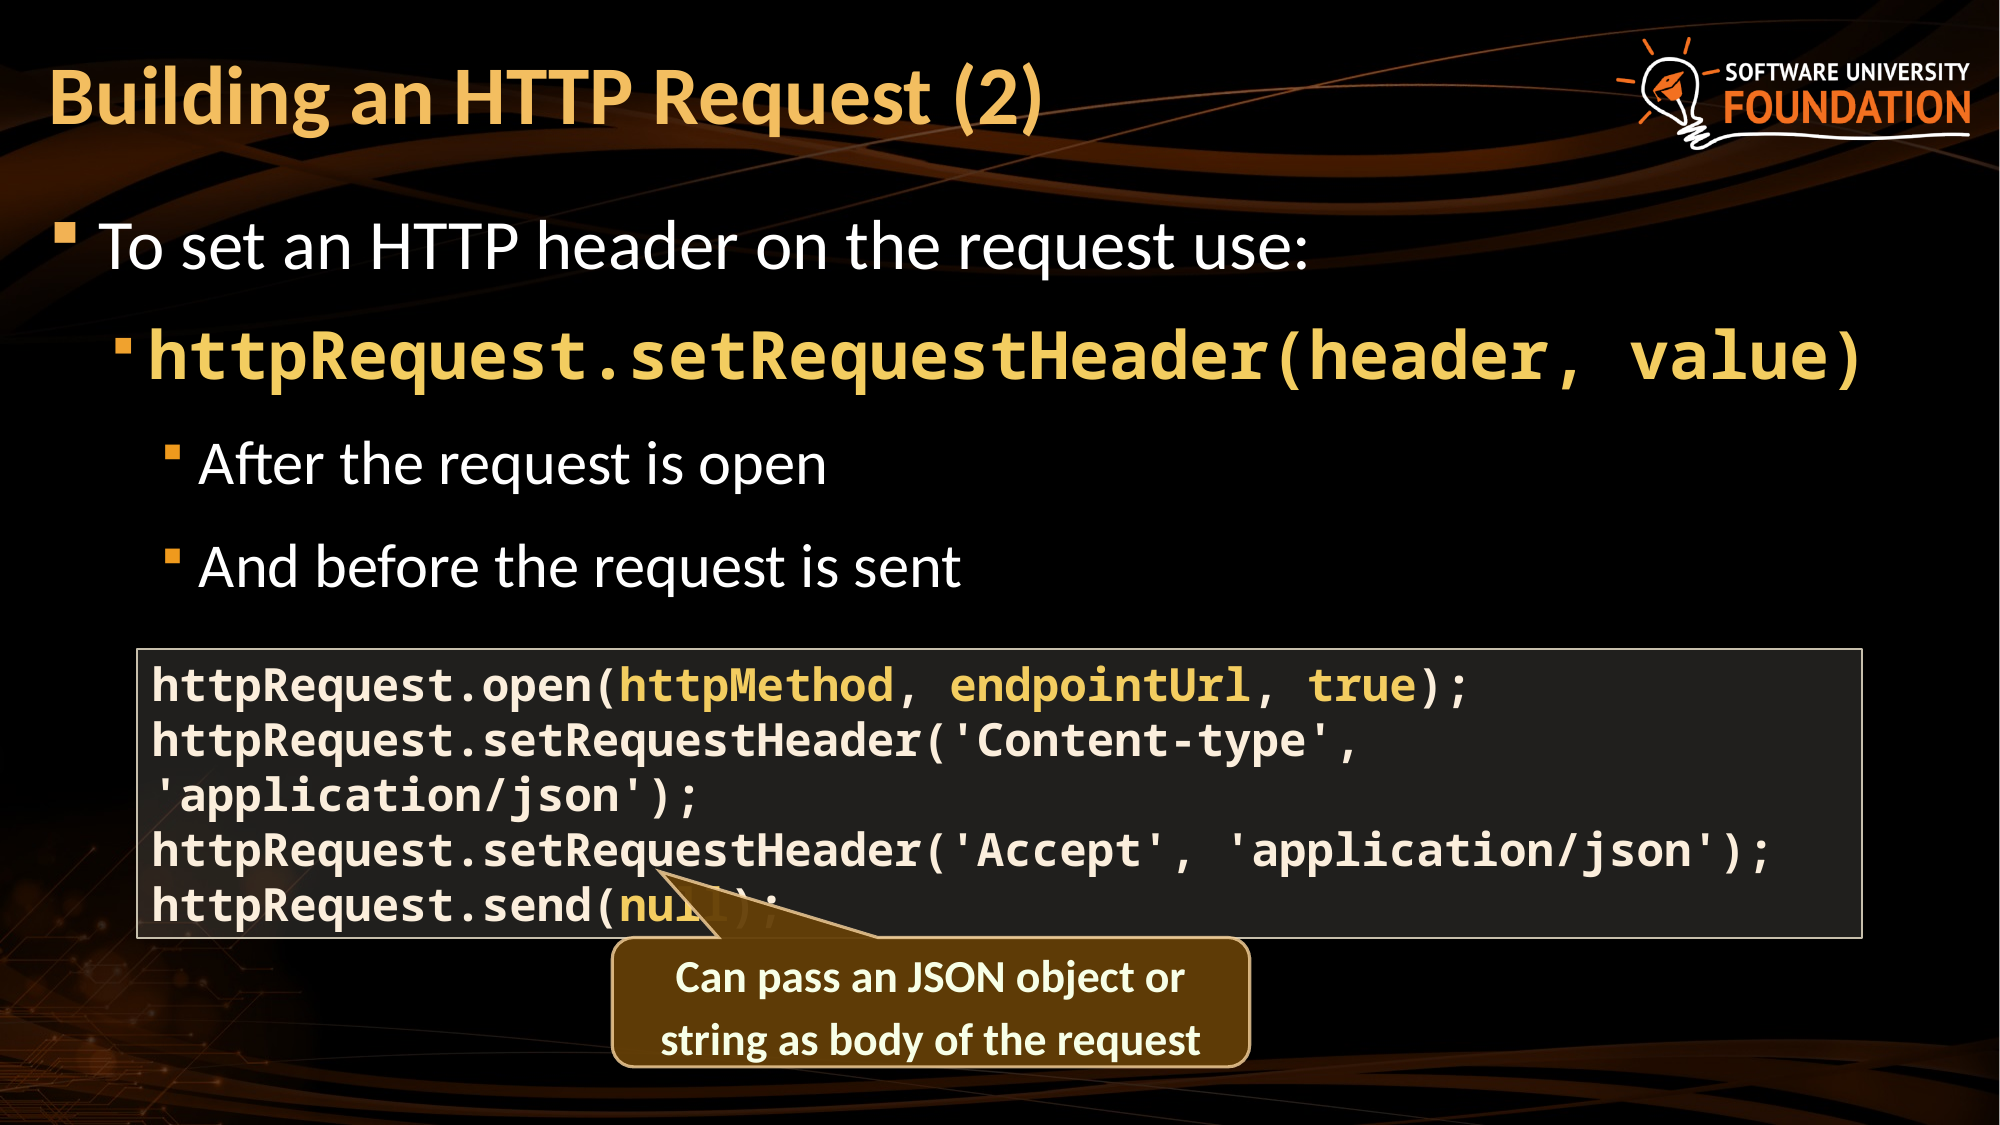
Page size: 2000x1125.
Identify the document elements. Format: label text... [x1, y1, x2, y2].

list To set an HTTP header on the request use: httpRequest.setRequestHeader(header, value) After the request is open And before the request is sent [31, 188, 1968, 1103]
picture [0, 0, 2000, 1125]
text_box httpRequest.open(httpMethod, endpointUrl, true); httpRequest.setRequestHeader('Content-type', 'application/json'); httpRequest.setRequestHeader('Accept', 'application/json'); httpRequest.send(null); [137, 648, 1863, 939]
text_box Can pass an JSON object or string as body of the request [611, 869, 1251, 1068]
title Building an HTTP Request (2) [30, 6, 1602, 189]
